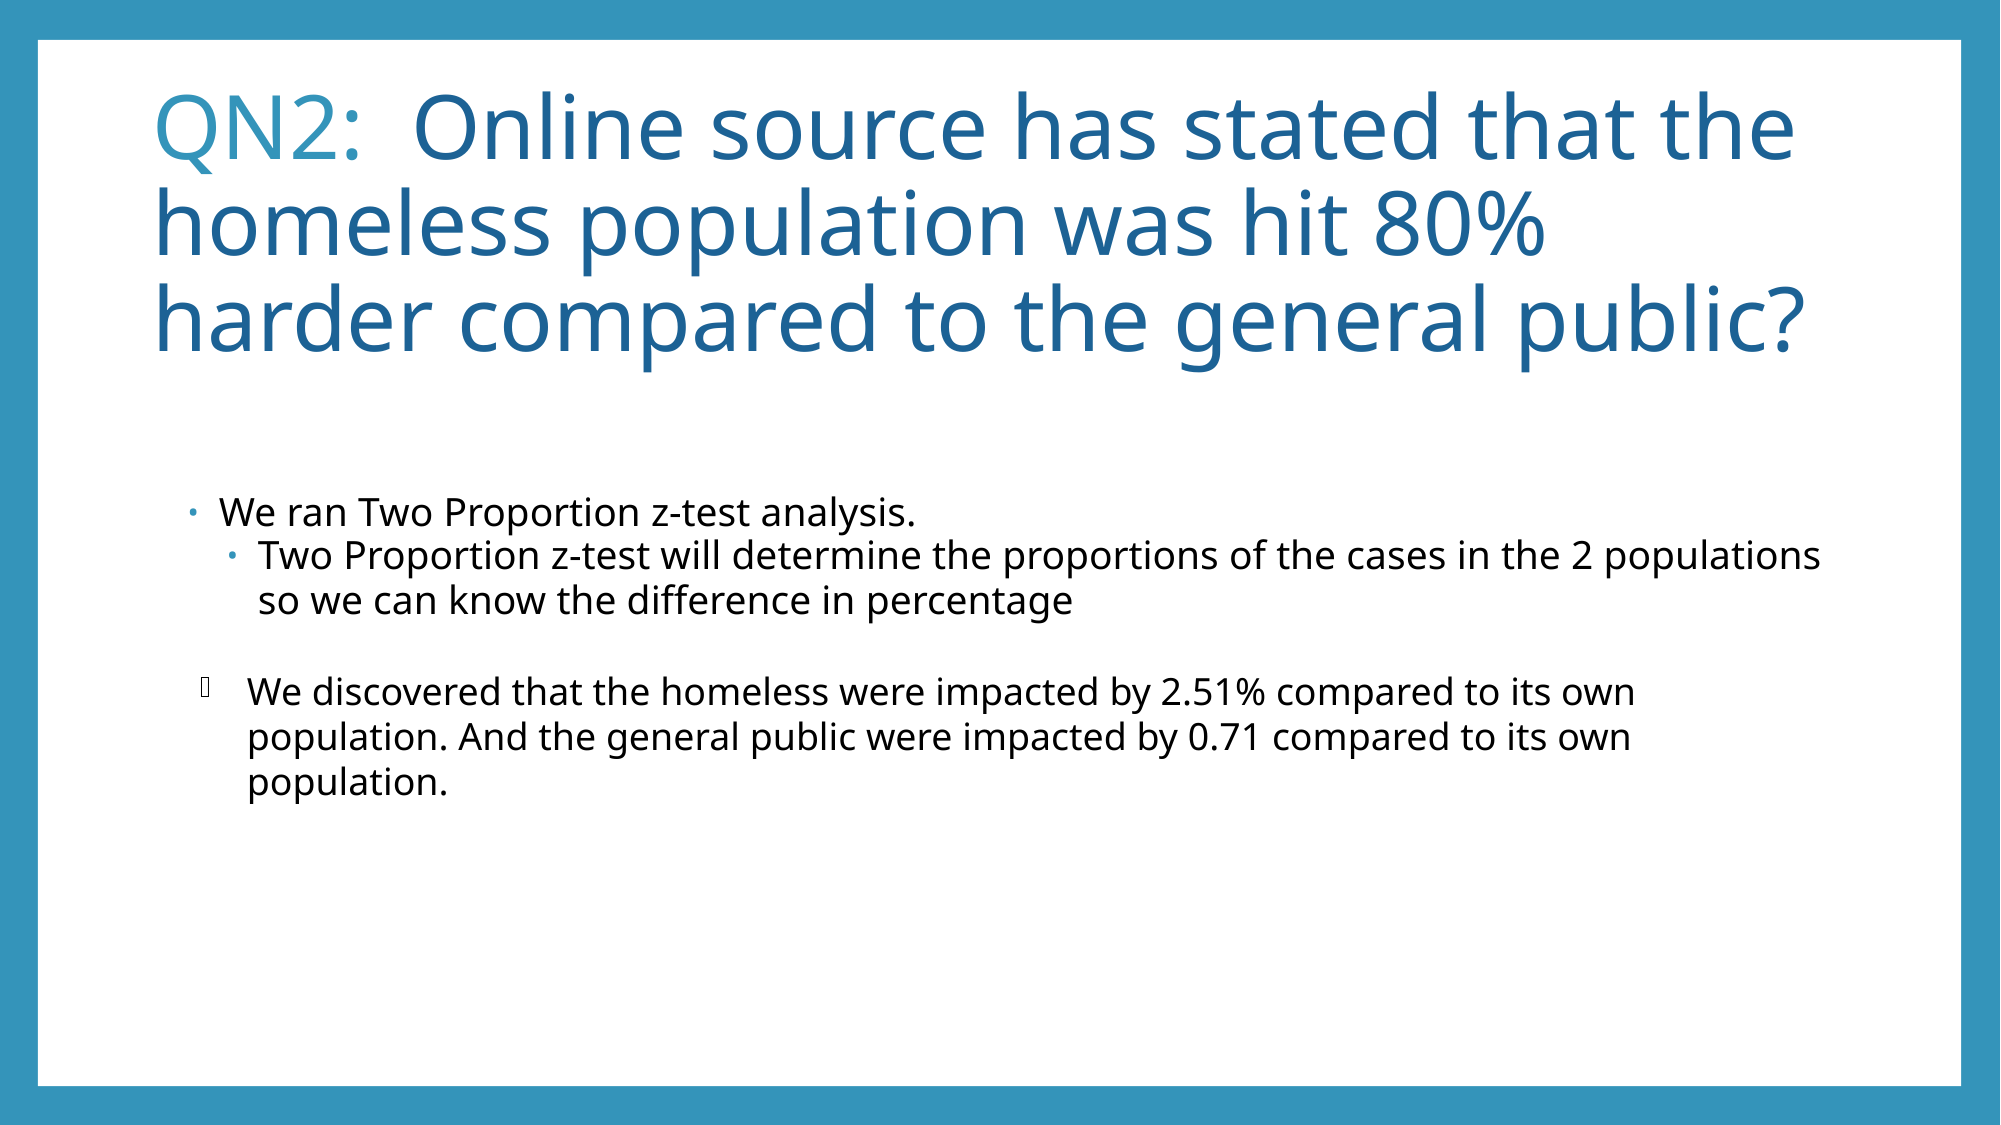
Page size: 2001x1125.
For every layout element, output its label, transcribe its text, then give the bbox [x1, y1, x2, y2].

title QN2: Online source has stated that the homeless population was hit 80% harder compared to the general public? [137, 59, 1863, 394]
text_box We discovered that the homeless were impacted by 2.51% compared to its own population. And the general public were impacted by 0.71 compared to its own population. [109, 633, 1835, 967]
list We ran Two Proportion z-test analysis. Two Proportion z-test will determine the proportions of the cases in the 2 populations so we can know the difference in percentage [165, 393, 1890, 635]
